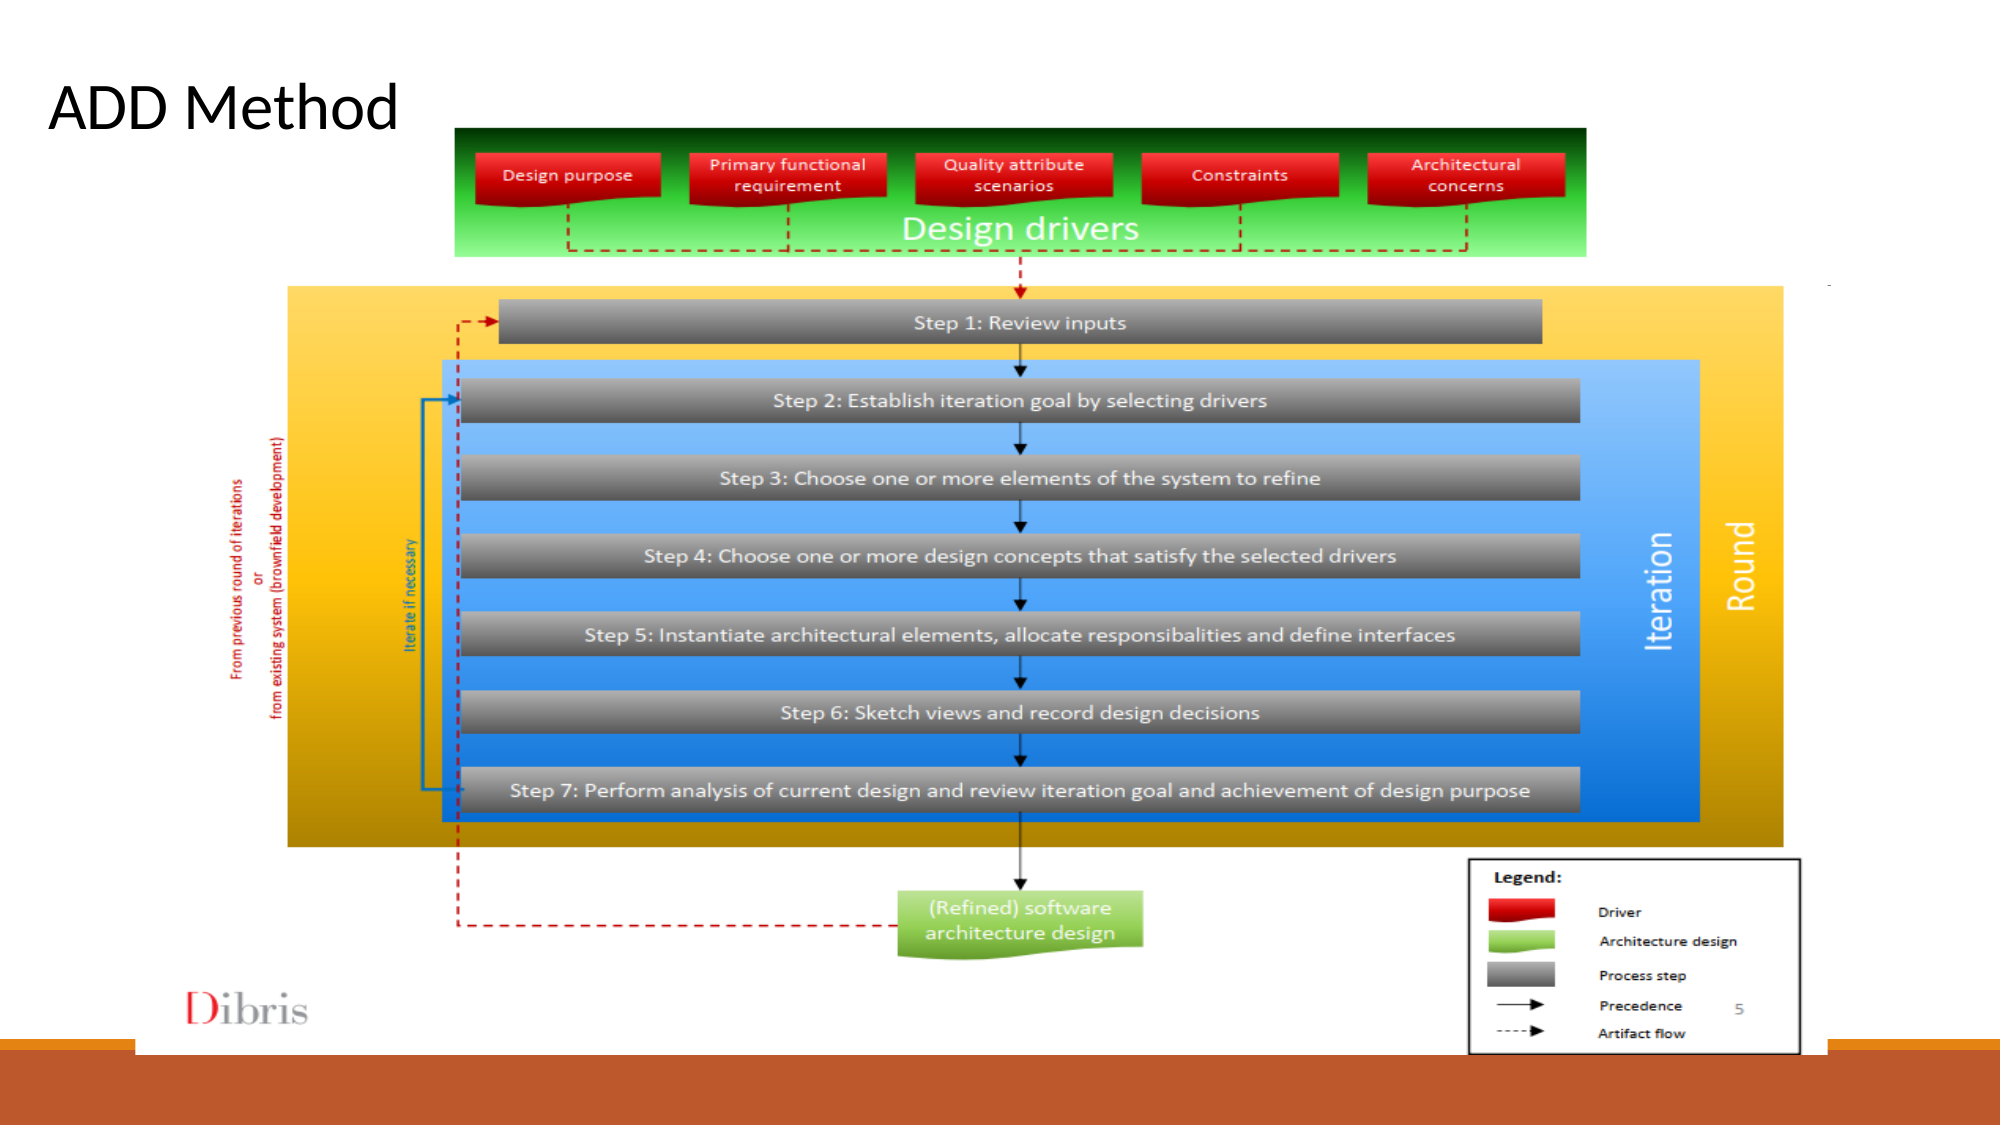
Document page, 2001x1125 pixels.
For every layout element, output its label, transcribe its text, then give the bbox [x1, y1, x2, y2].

text_box ADD Method [33, 55, 429, 150]
picture [134, 107, 1829, 1055]
